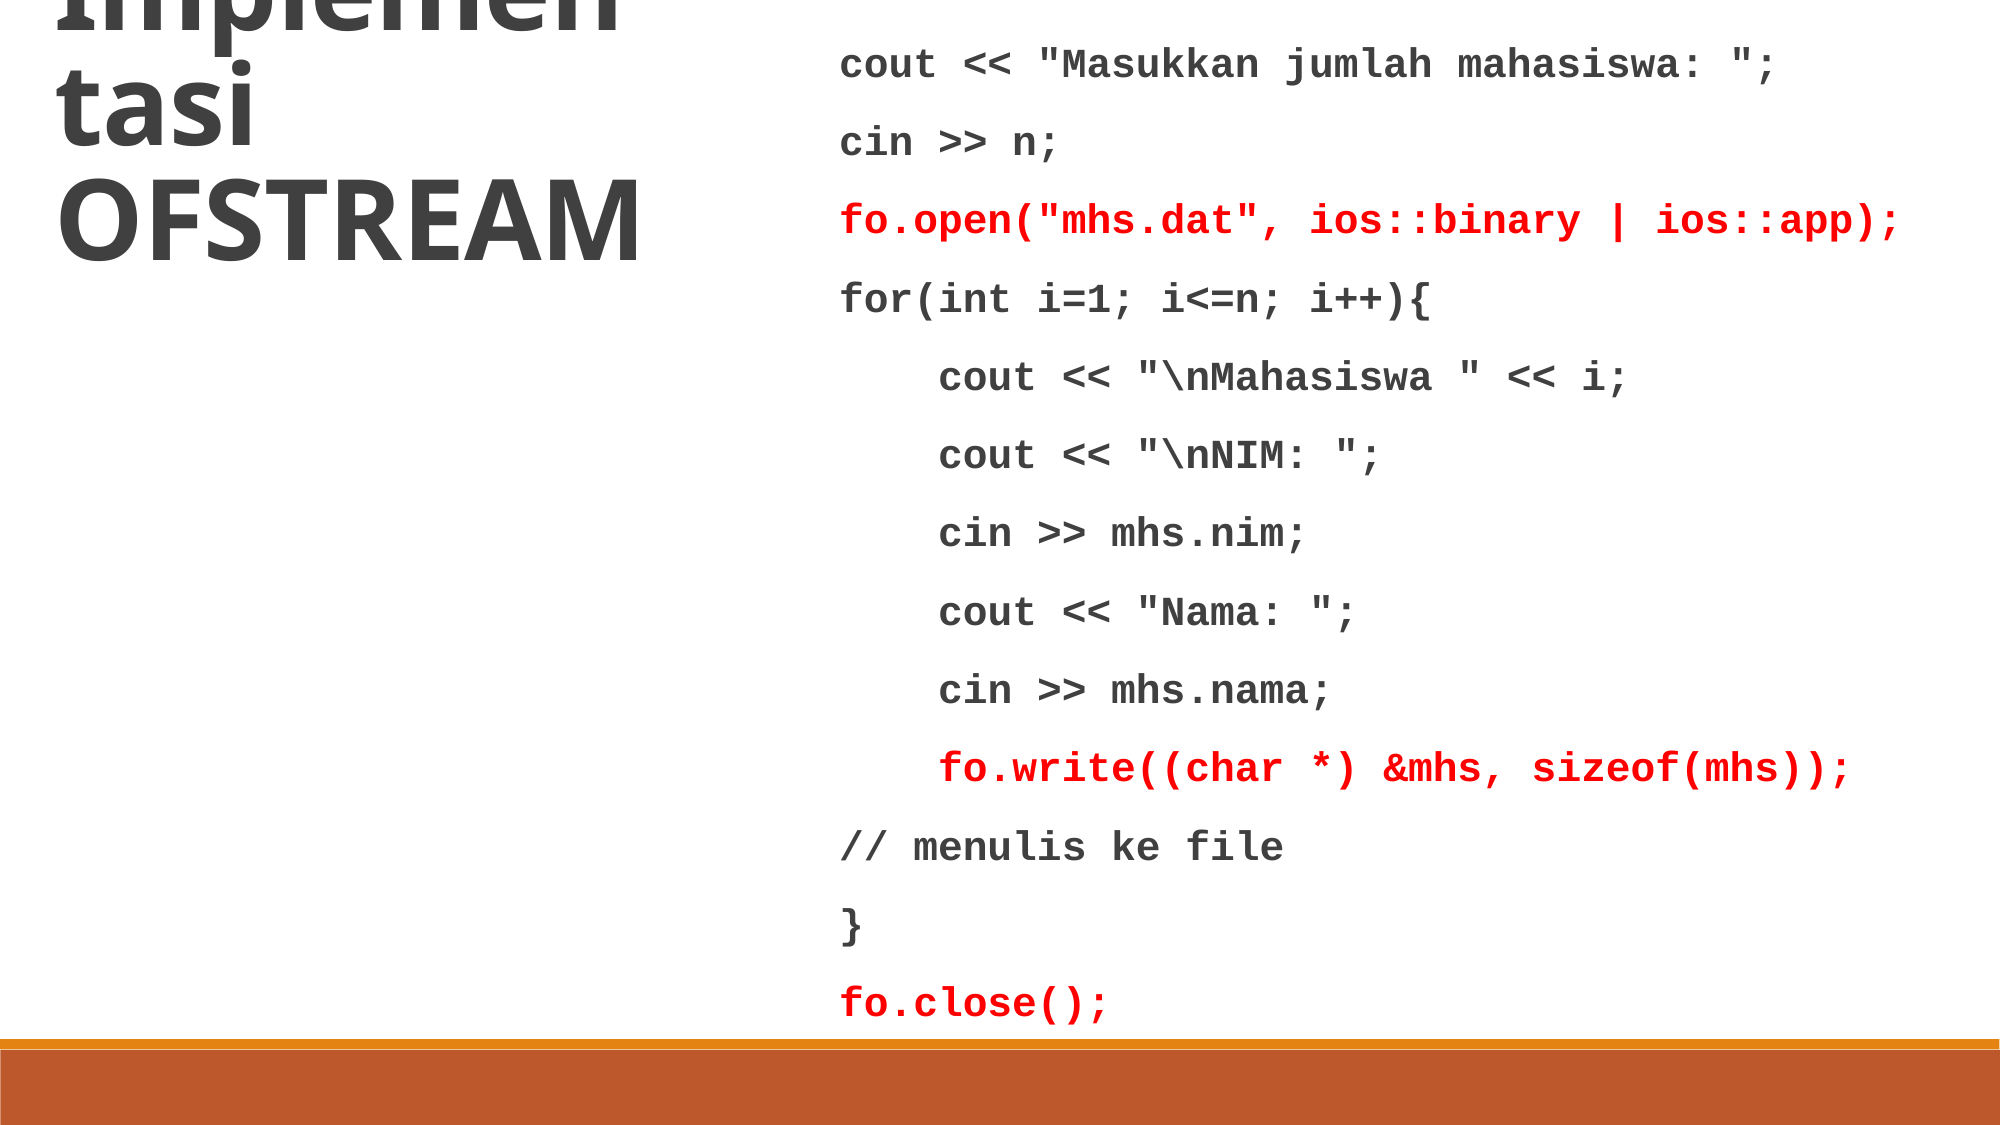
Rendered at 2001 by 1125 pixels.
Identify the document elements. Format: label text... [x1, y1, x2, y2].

title Implementasi OFSTREAM [39, 51, 685, 291]
list cout << "Masukkan jumlah mahasiswa: "; cin >> n; fo.open("mhs.dat", ios::binary | ios::app); for(int i=1; i<=n; i++){ cout << "\nMahasiswa " << i; cout << "\nNIM: "; cin >> mhs.nim; cout << "Nama: "; cin >> mhs.nama; fo.write((char *) &mhs, sizeof(mhs)); // menulis ke file } fo.close(); [824, 28, 1982, 1043]
